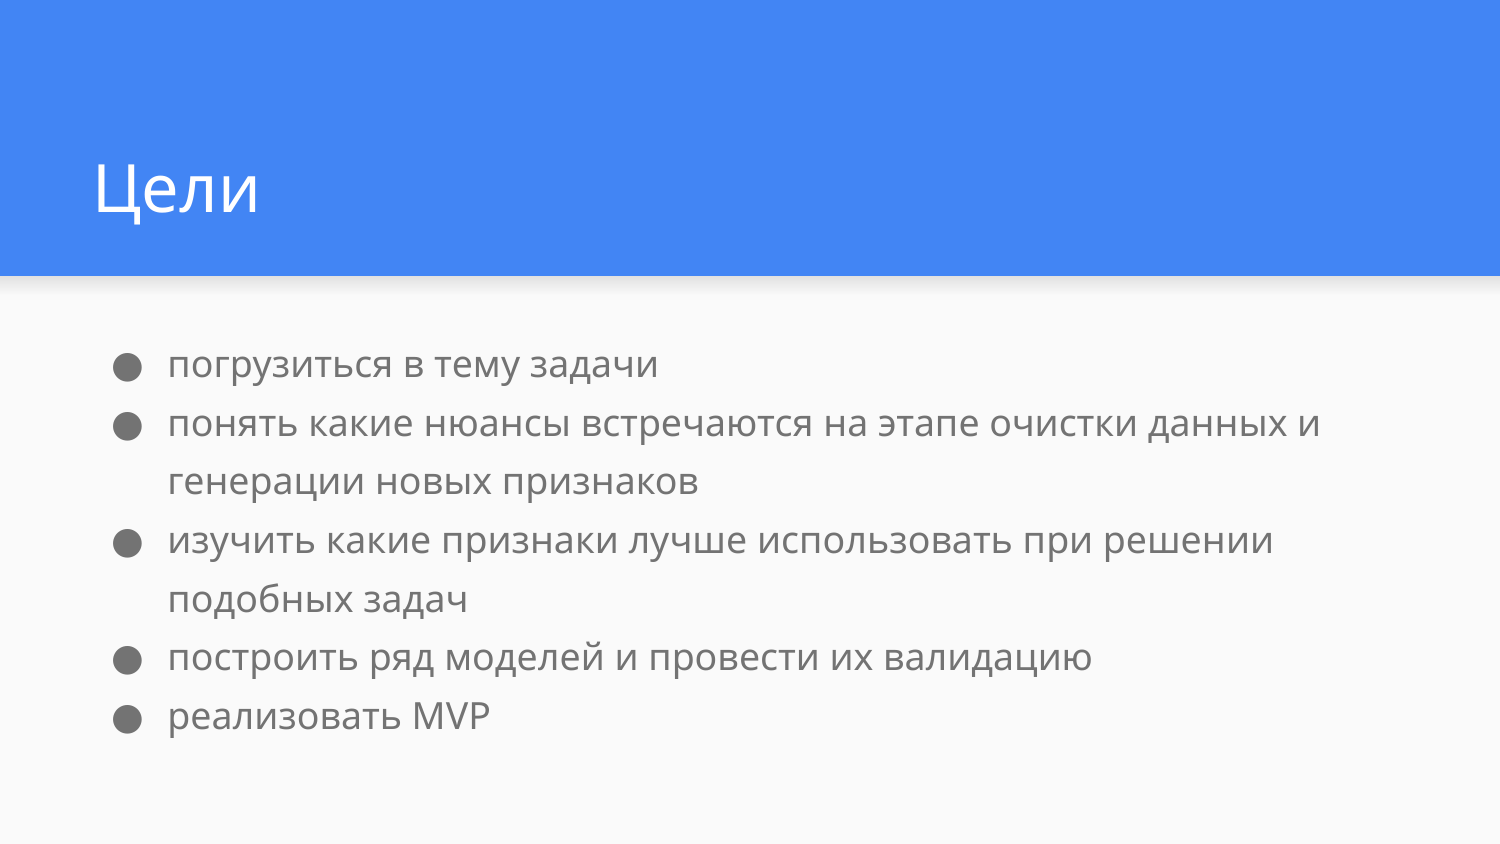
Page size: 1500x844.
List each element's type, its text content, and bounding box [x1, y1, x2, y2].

title Цели [77, 121, 1427, 248]
list погрузиться в тему задачи понять какие нюансы встречаются на этапе очистки данных и генерации новых признаков изучить какие признаки лучше использовать при решении подобных задач построить ряд моделей и провести их валидацию реализовать MVP [77, 314, 1427, 760]
